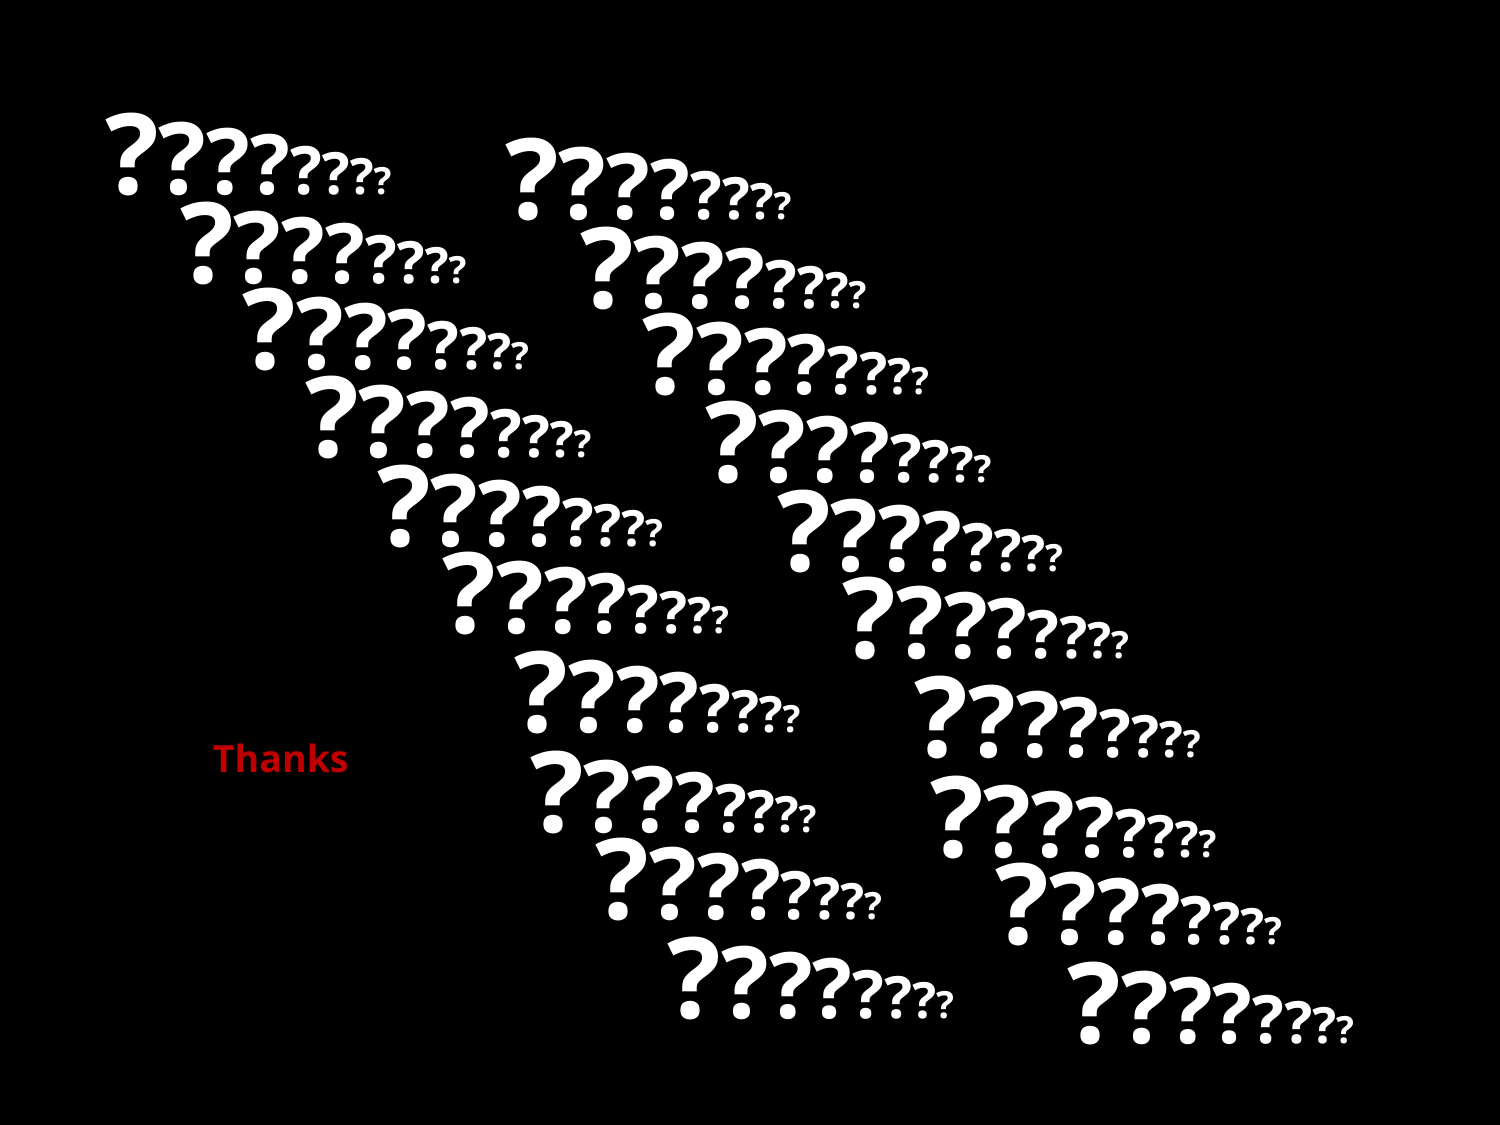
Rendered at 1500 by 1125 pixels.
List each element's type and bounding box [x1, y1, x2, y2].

text_box [59, 74, 1001, 1051]
text_box [459, 99, 1401, 1076]
